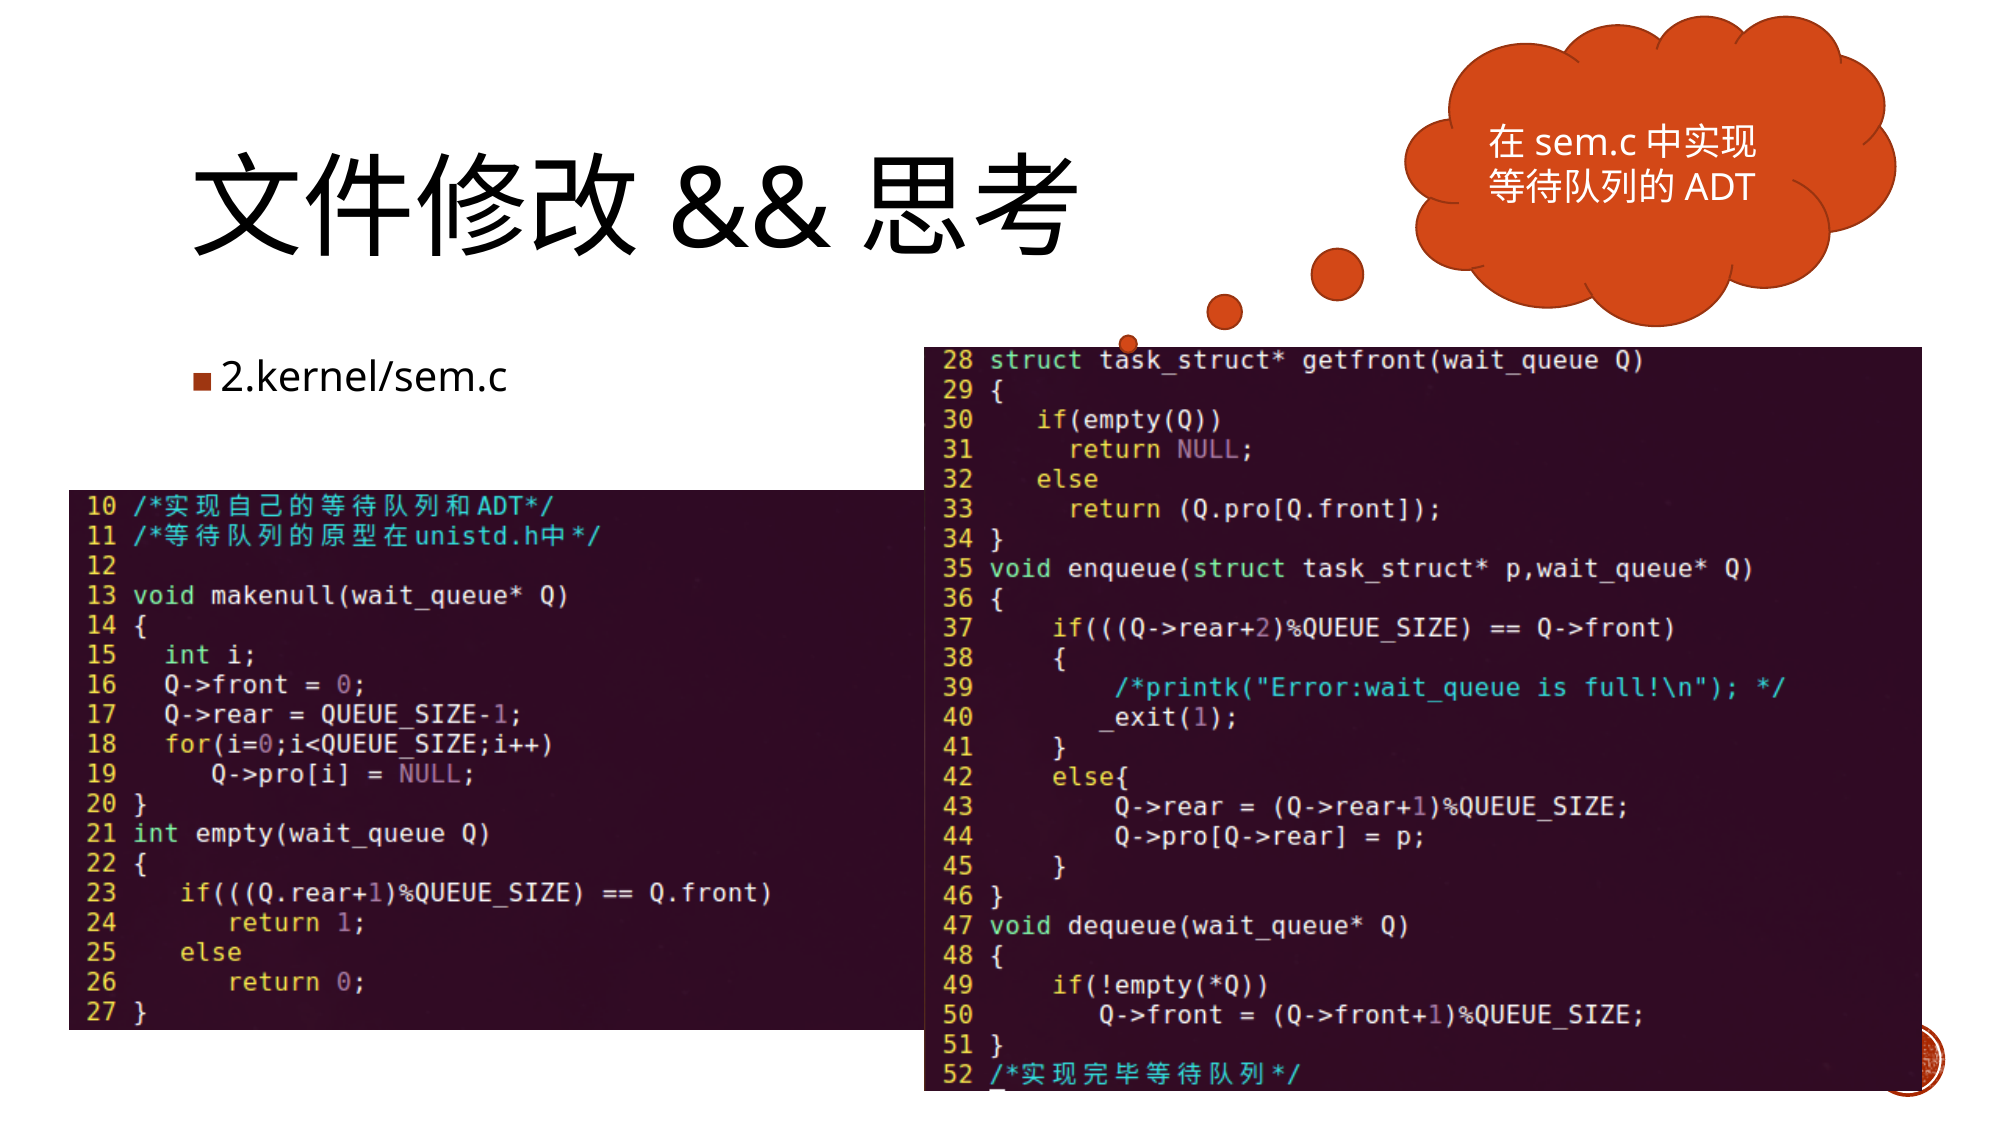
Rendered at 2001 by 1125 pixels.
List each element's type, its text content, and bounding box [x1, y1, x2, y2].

picture [69, 347, 1946, 1097]
text_box 在sem.c中实现等待队列的ADT [1311, 248, 1364, 301]
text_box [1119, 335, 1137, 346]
text_box 在sem.c中实现等待队列的ADT [1207, 294, 1242, 330]
text_box 在sem.c中实现等待队列的ADT [1405, 16, 1896, 327]
title 文件修改&&思考 [175, 79, 1826, 344]
list 2.kernel/sem.c [175, 348, 921, 488]
